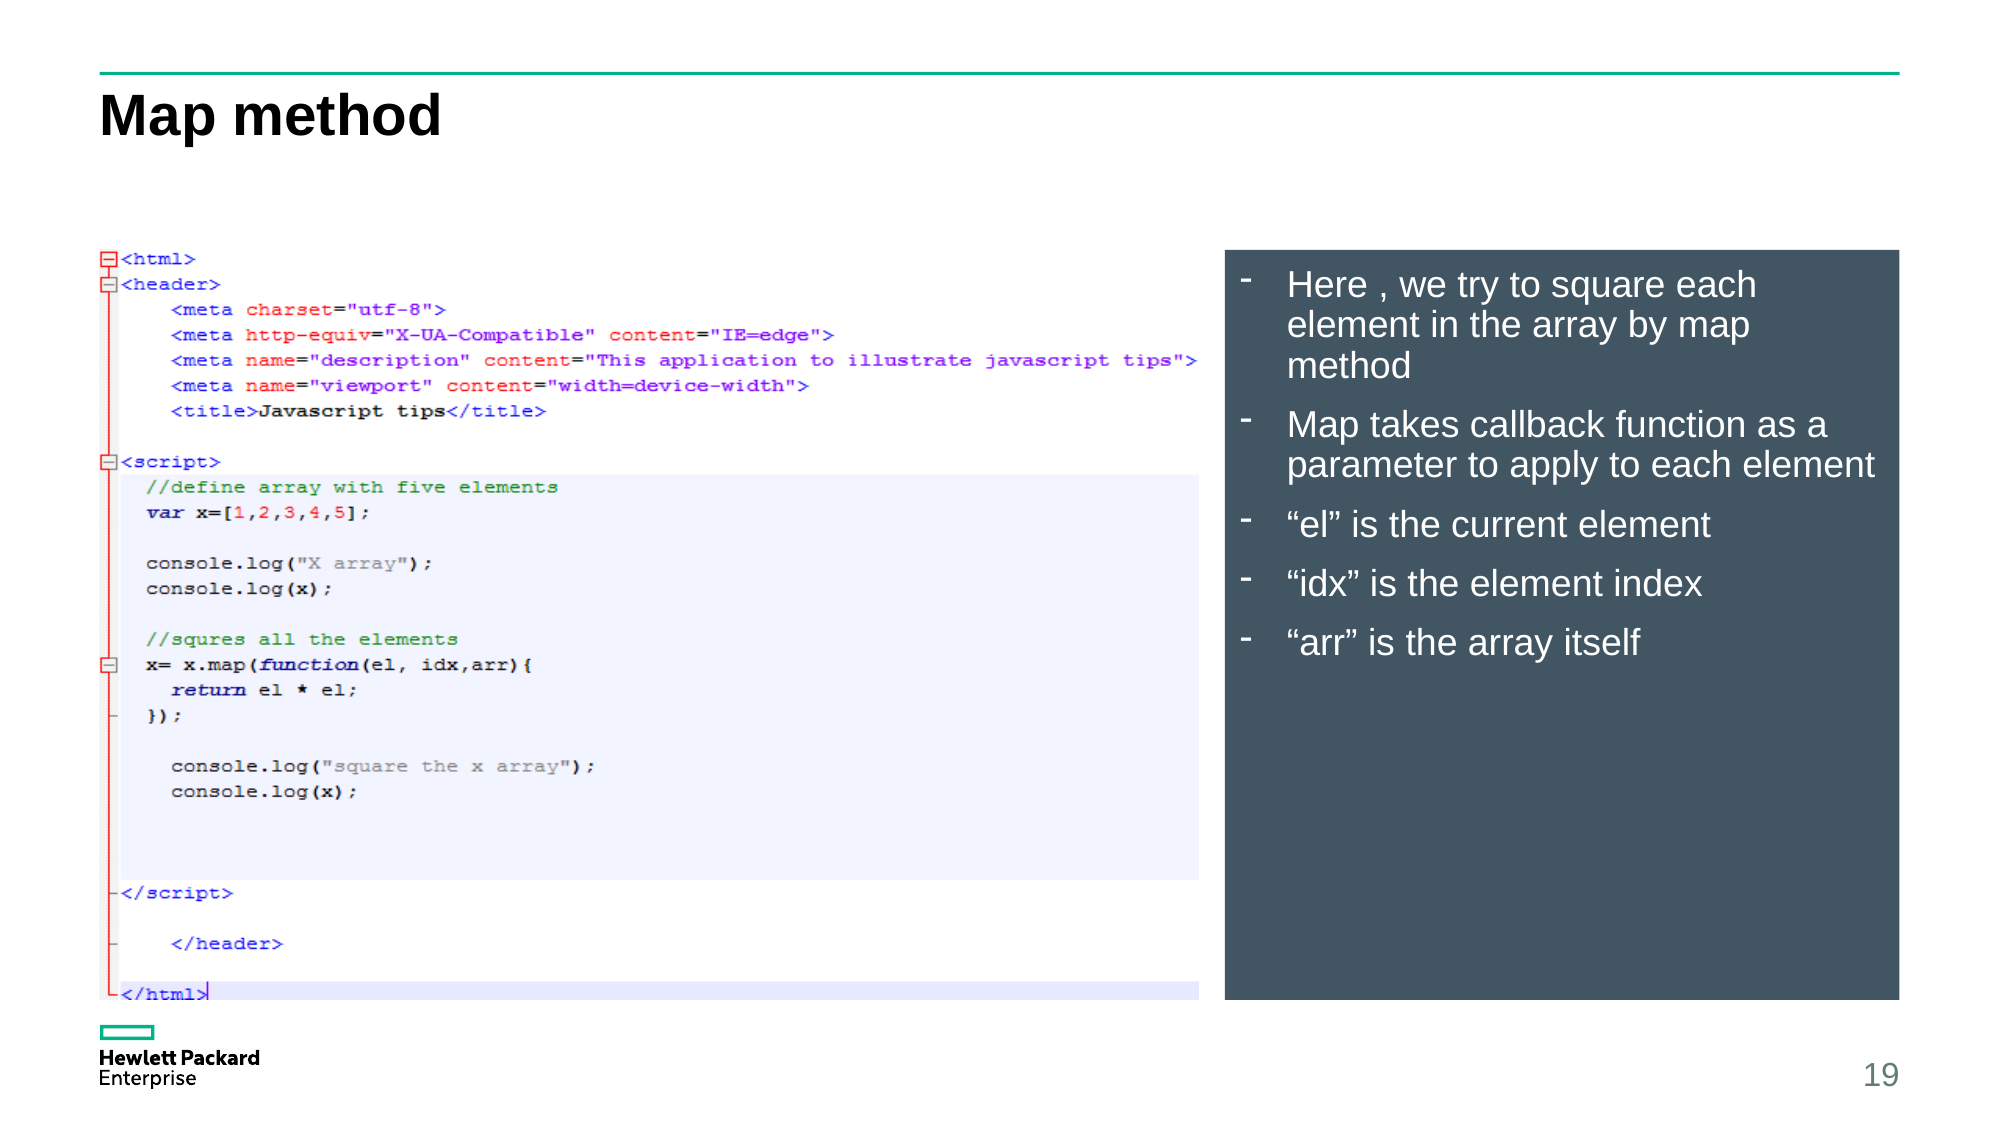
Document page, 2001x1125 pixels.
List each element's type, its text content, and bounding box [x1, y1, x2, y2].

list Here , we try to square each element in the array by map method Map takes callback function as a parameter to apply to each element “el” is the current element “idx” is the element index “arr” is the array itself [1224, 249, 1900, 1000]
title Map method [99, 85, 1900, 225]
picture [99, 249, 1200, 1000]
slide_number 19 [1812, 1054, 1900, 1093]
